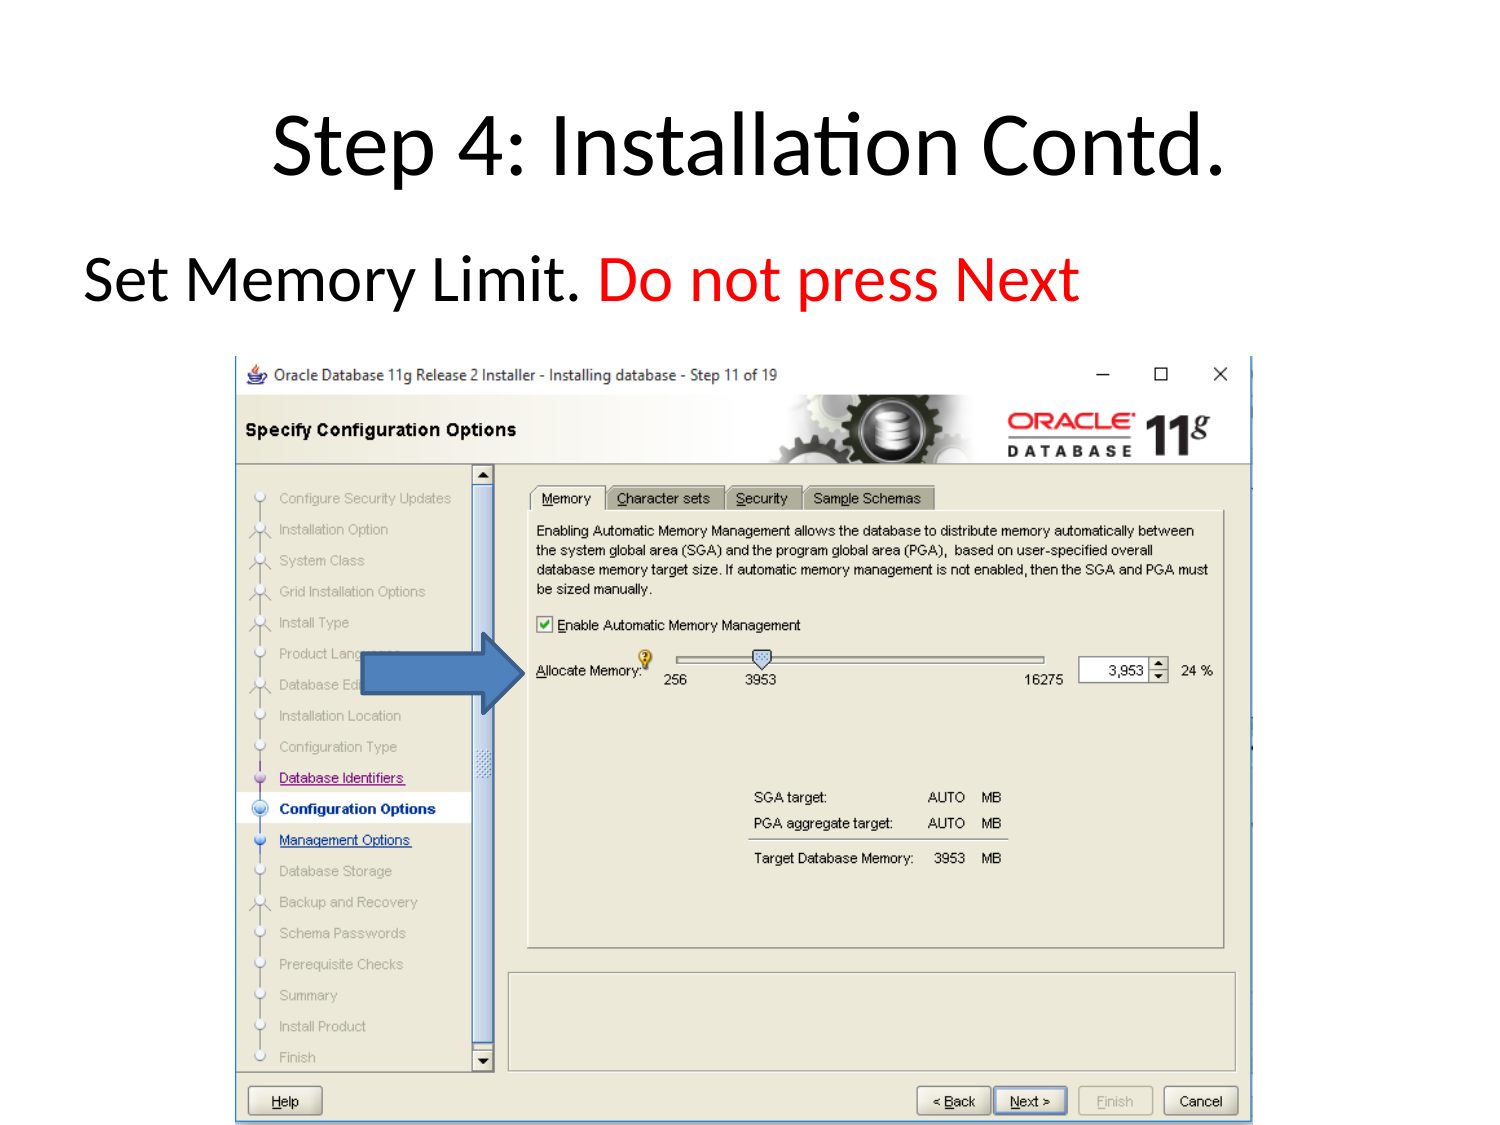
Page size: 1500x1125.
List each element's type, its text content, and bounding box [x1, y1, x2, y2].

picture [235, 356, 1253, 1125]
title Step 4: Installation Contd. [75, 45, 1425, 233]
list Set Memory Limit. Do not press Next [68, 227, 1419, 970]
